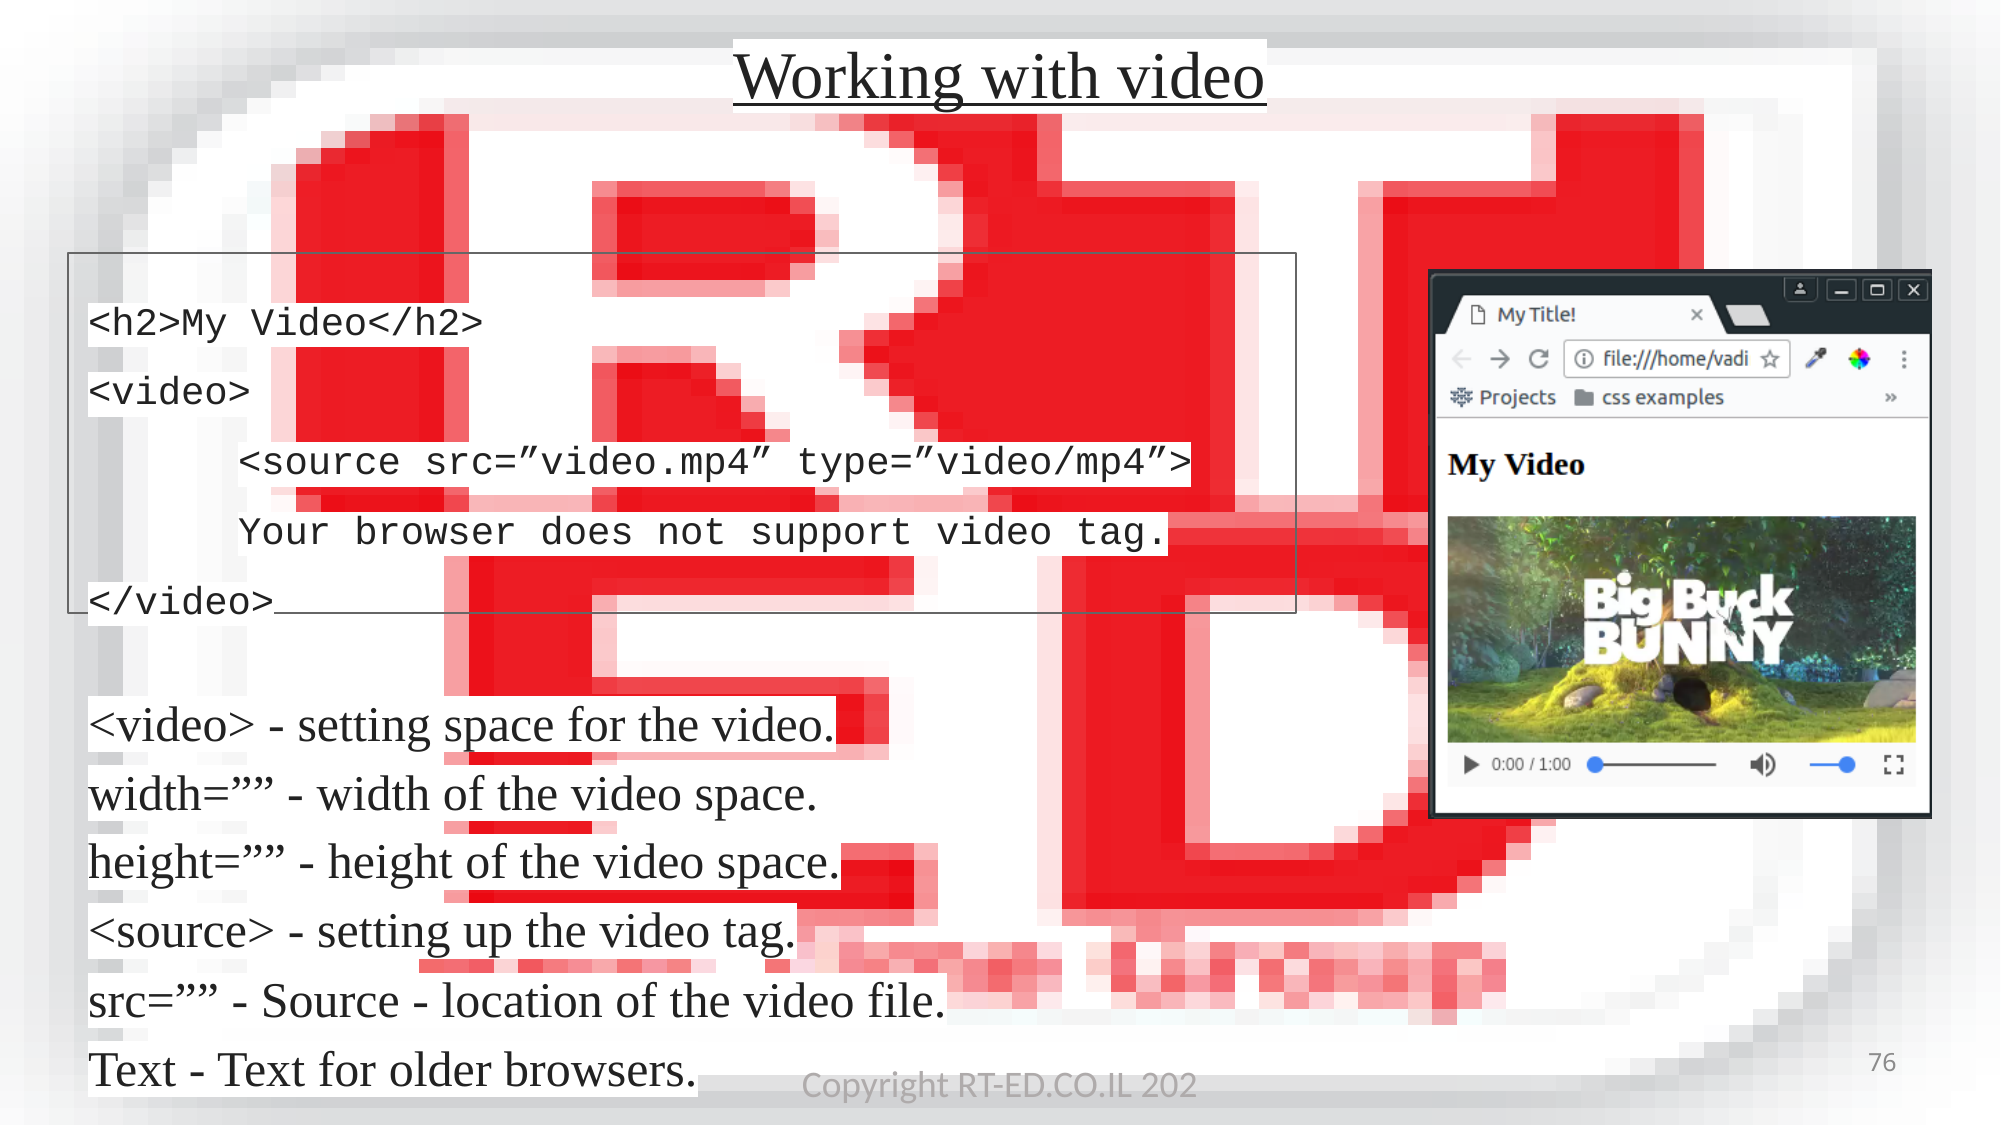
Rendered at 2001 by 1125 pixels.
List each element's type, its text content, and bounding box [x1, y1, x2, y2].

title Working with video [68, 0, 1932, 110]
slide_number 76 [1853, 1019, 1974, 1106]
text_box Copyright RT-ED.CO.IL 202 [787, 1052, 1213, 1113]
text_box <h2>My Video</h2> <video> <source src=”video.mp4” type=”video/mp4”> Your browser does not support video tag. </video> [68, 252, 1296, 613]
picture [0, 0, 2001, 1125]
list <video> - setting space for the video. width=”” - width of the video space. height=”” - height of the video space. <source> - setting up the video tag. src=”” - Source - location of the video file. Text - Text for older browsers. [68, 662, 1932, 1112]
